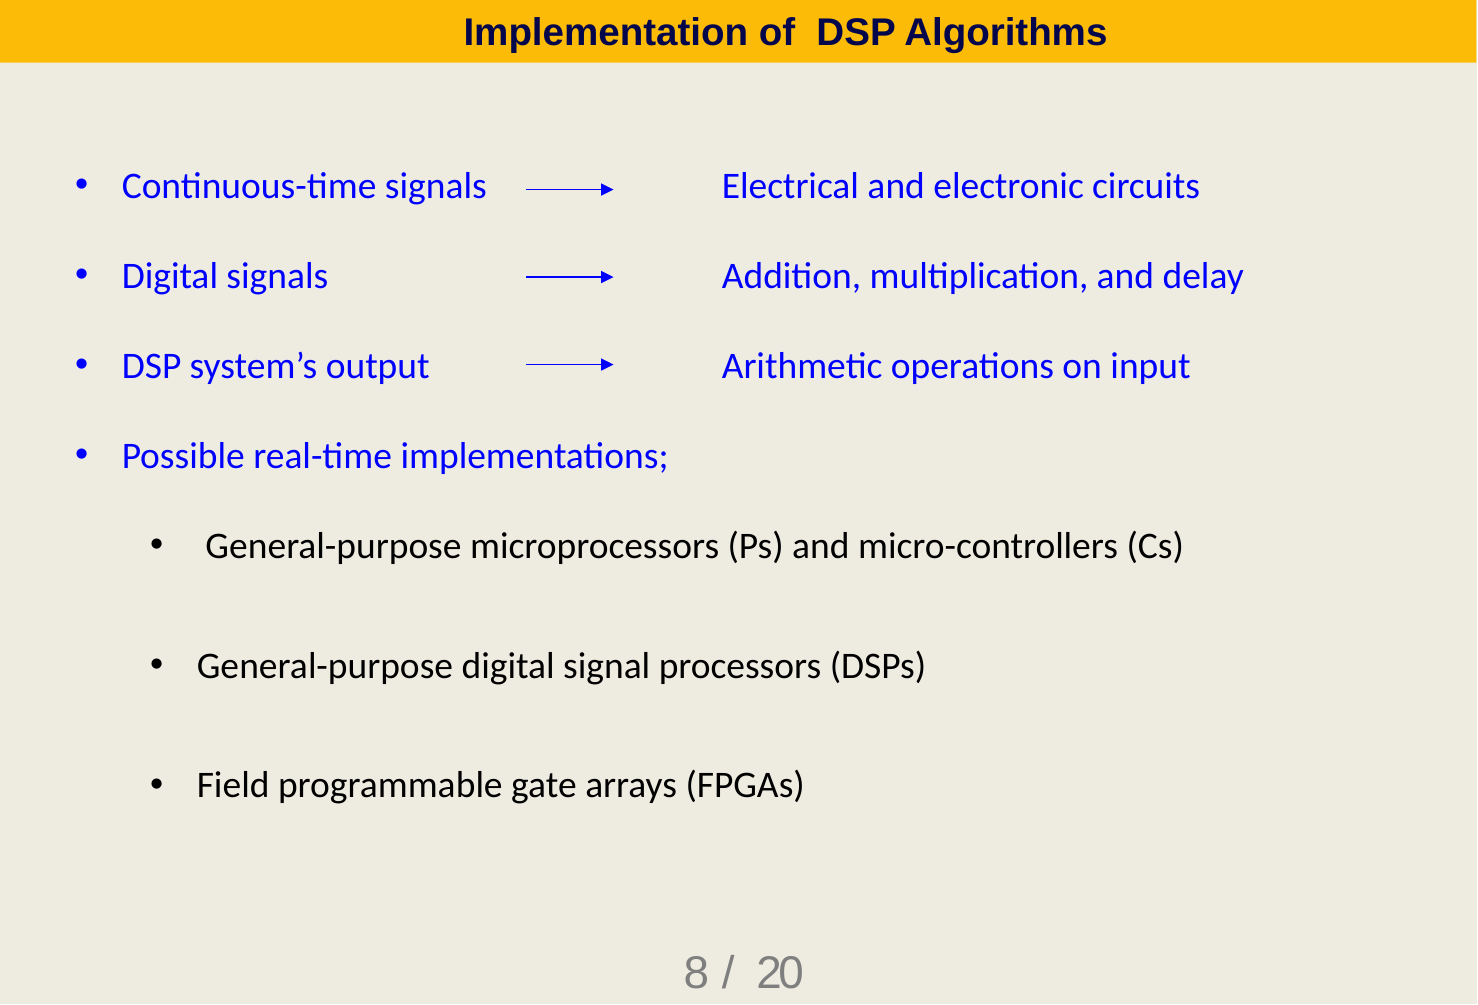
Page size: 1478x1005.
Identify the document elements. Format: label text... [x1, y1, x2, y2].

list Continuous-time signals Electrical and electronic circuits Digital signals Addition, multiplication, and delay DSP system’s output Arithmetic operations on input Possible real-time implementations; General-purpose microprocessors (Ps) and micro-controllers (Cs) General-purpose digital signal processors (DSPs) Field programmable gate arrays (FPGAs) [74, 161, 1403, 803]
title Implementation of DSP Algorithms [463, 6, 1126, 65]
slide_number 8 / 20 [679, 950, 810, 1005]
